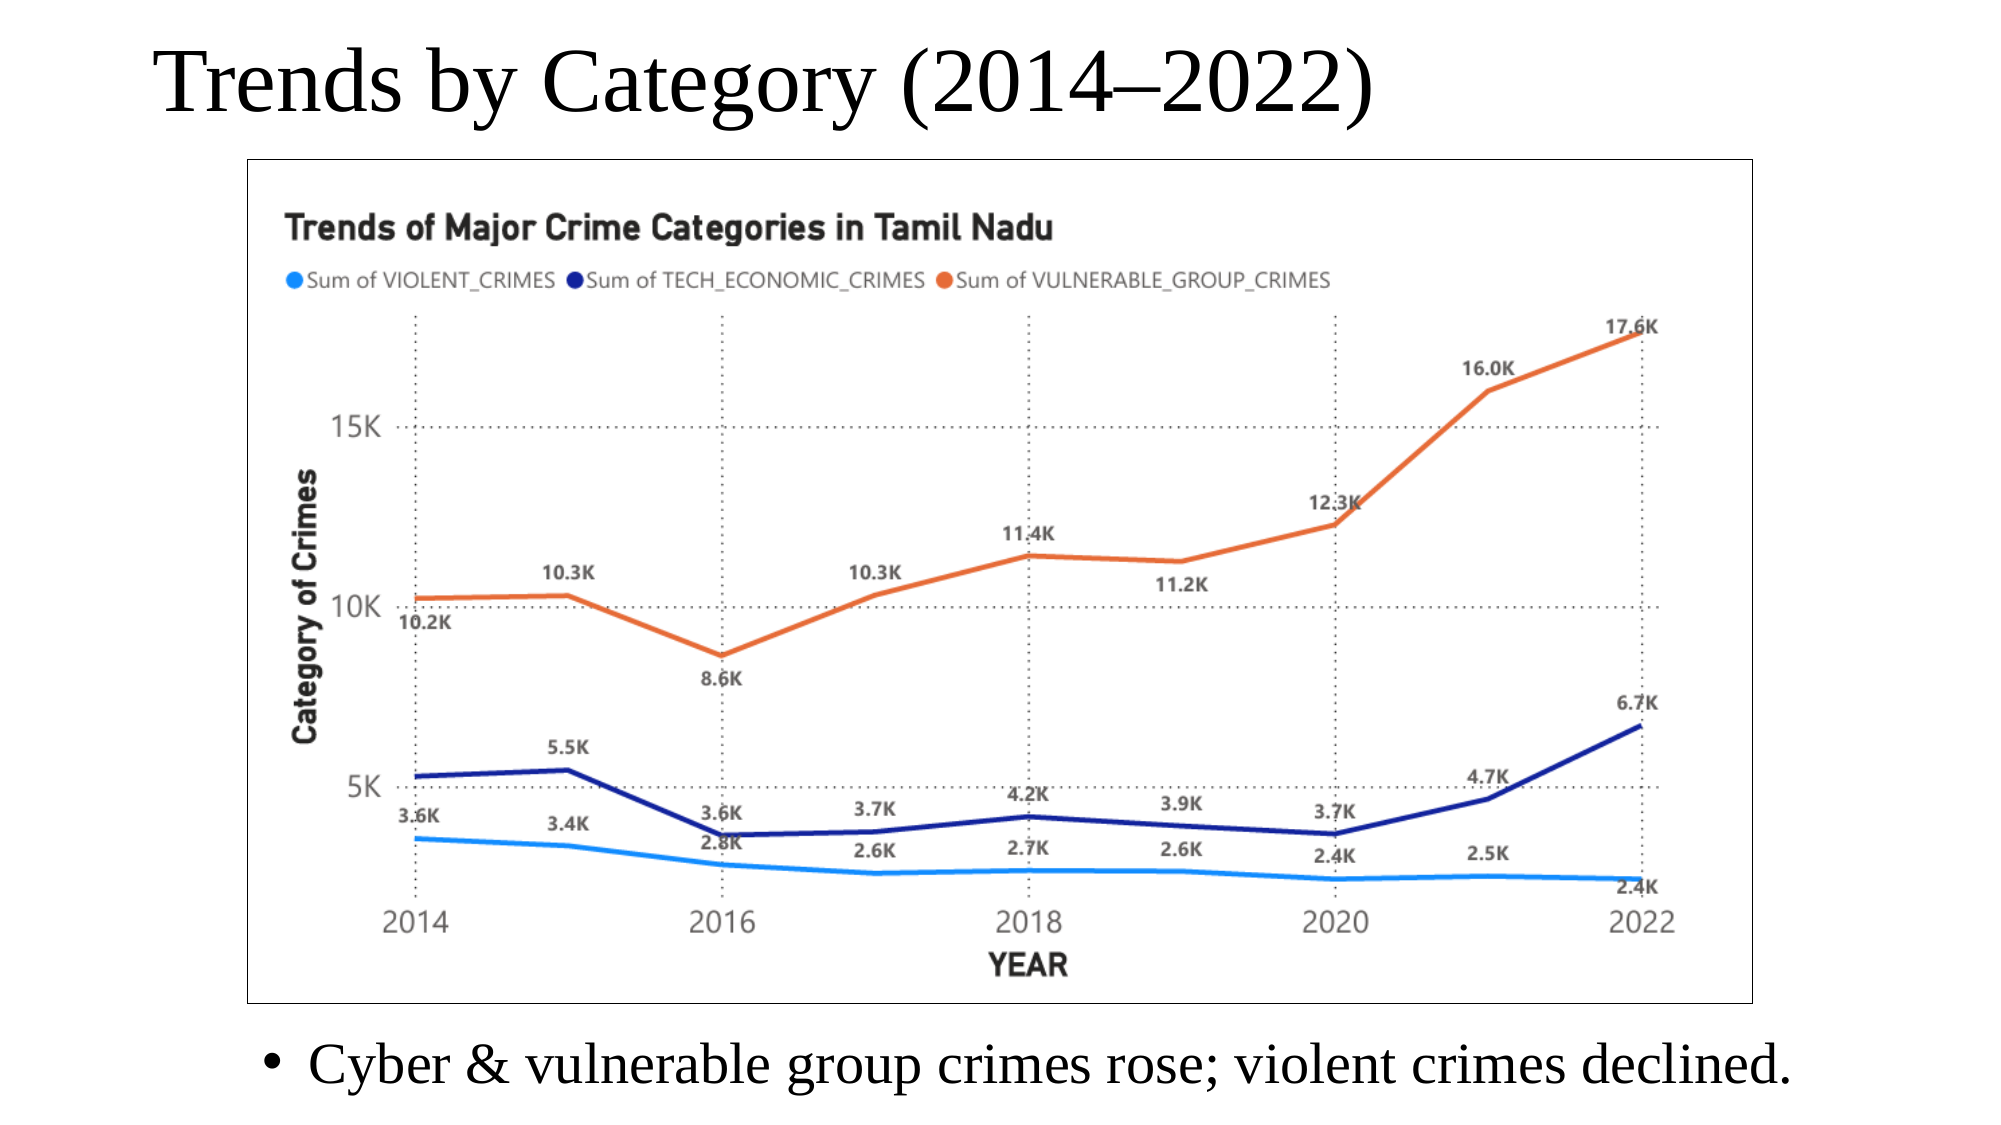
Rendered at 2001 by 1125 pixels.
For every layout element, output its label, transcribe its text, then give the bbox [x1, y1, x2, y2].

text_box Cyber & vulnerable group crimes rose; violent crimes declined. [247, 1017, 1892, 1103]
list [247, 159, 1753, 1004]
title Trends by Category (2014–2022) [137, 0, 1863, 191]
